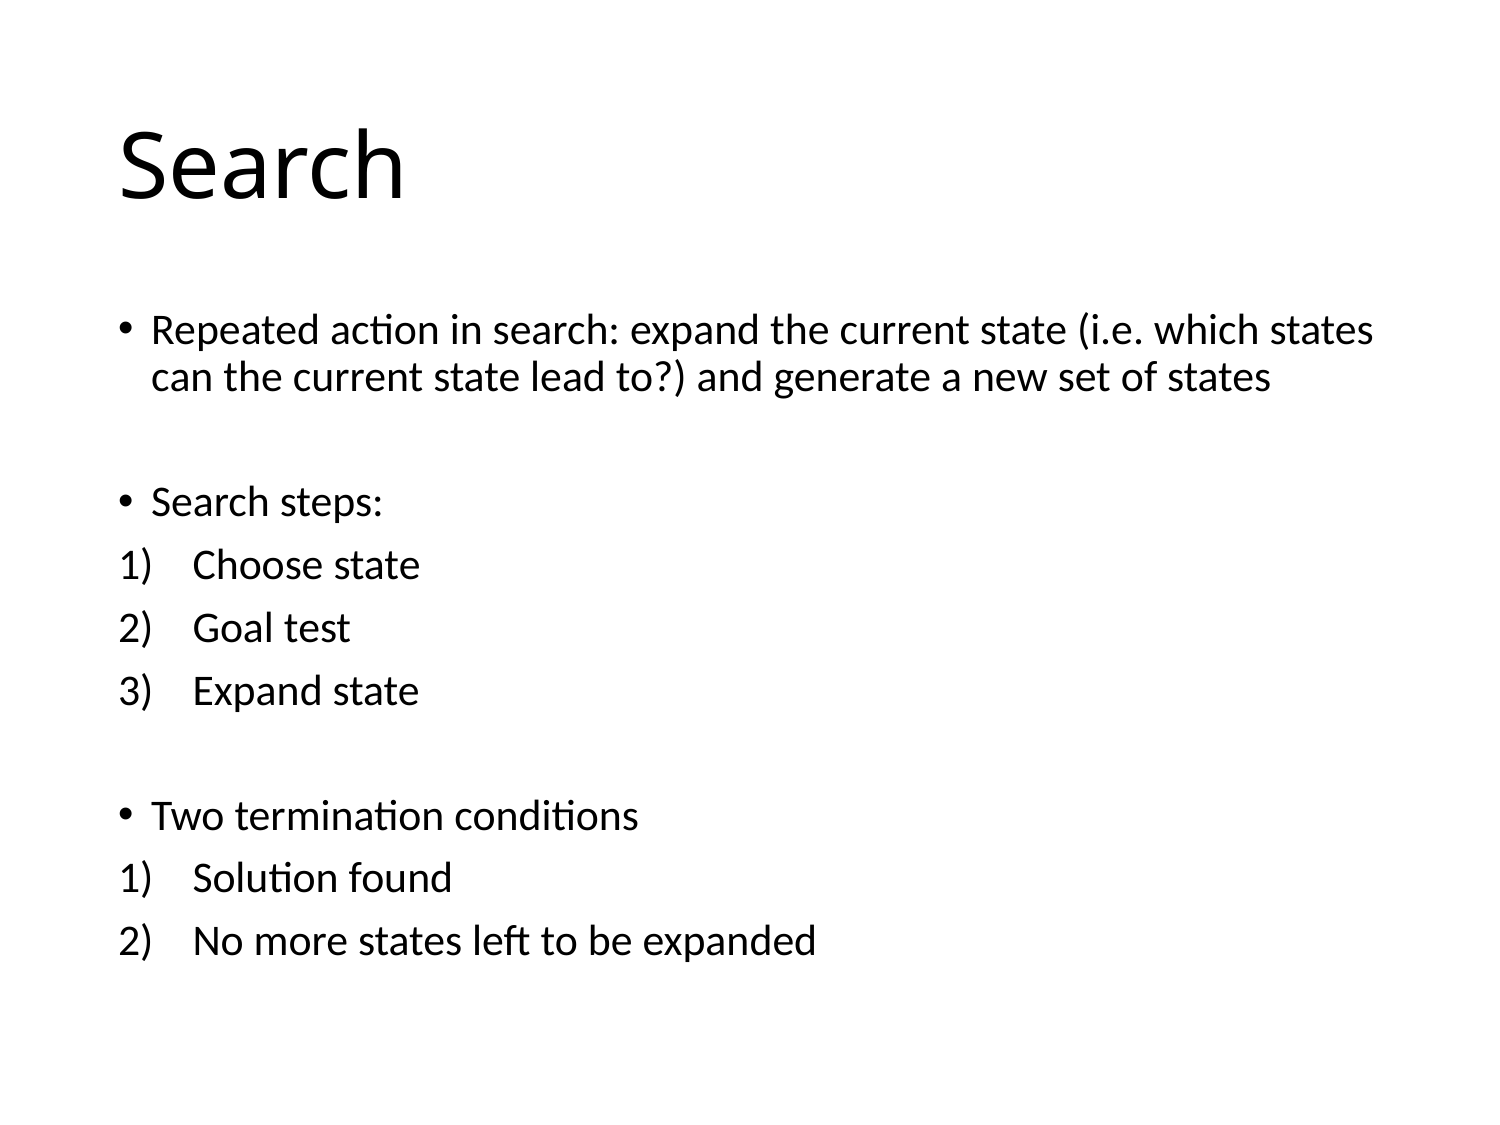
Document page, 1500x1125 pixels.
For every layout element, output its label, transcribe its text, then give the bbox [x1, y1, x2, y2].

list Repeated action in search: expand the current state (i.e. which states can the current state lead to?) and generate a new set of states Search steps: Choose state Goal test Expand state Two termination conditions Solution found No more states left to be expanded [103, 299, 1397, 1014]
title Search [103, 59, 1397, 278]
